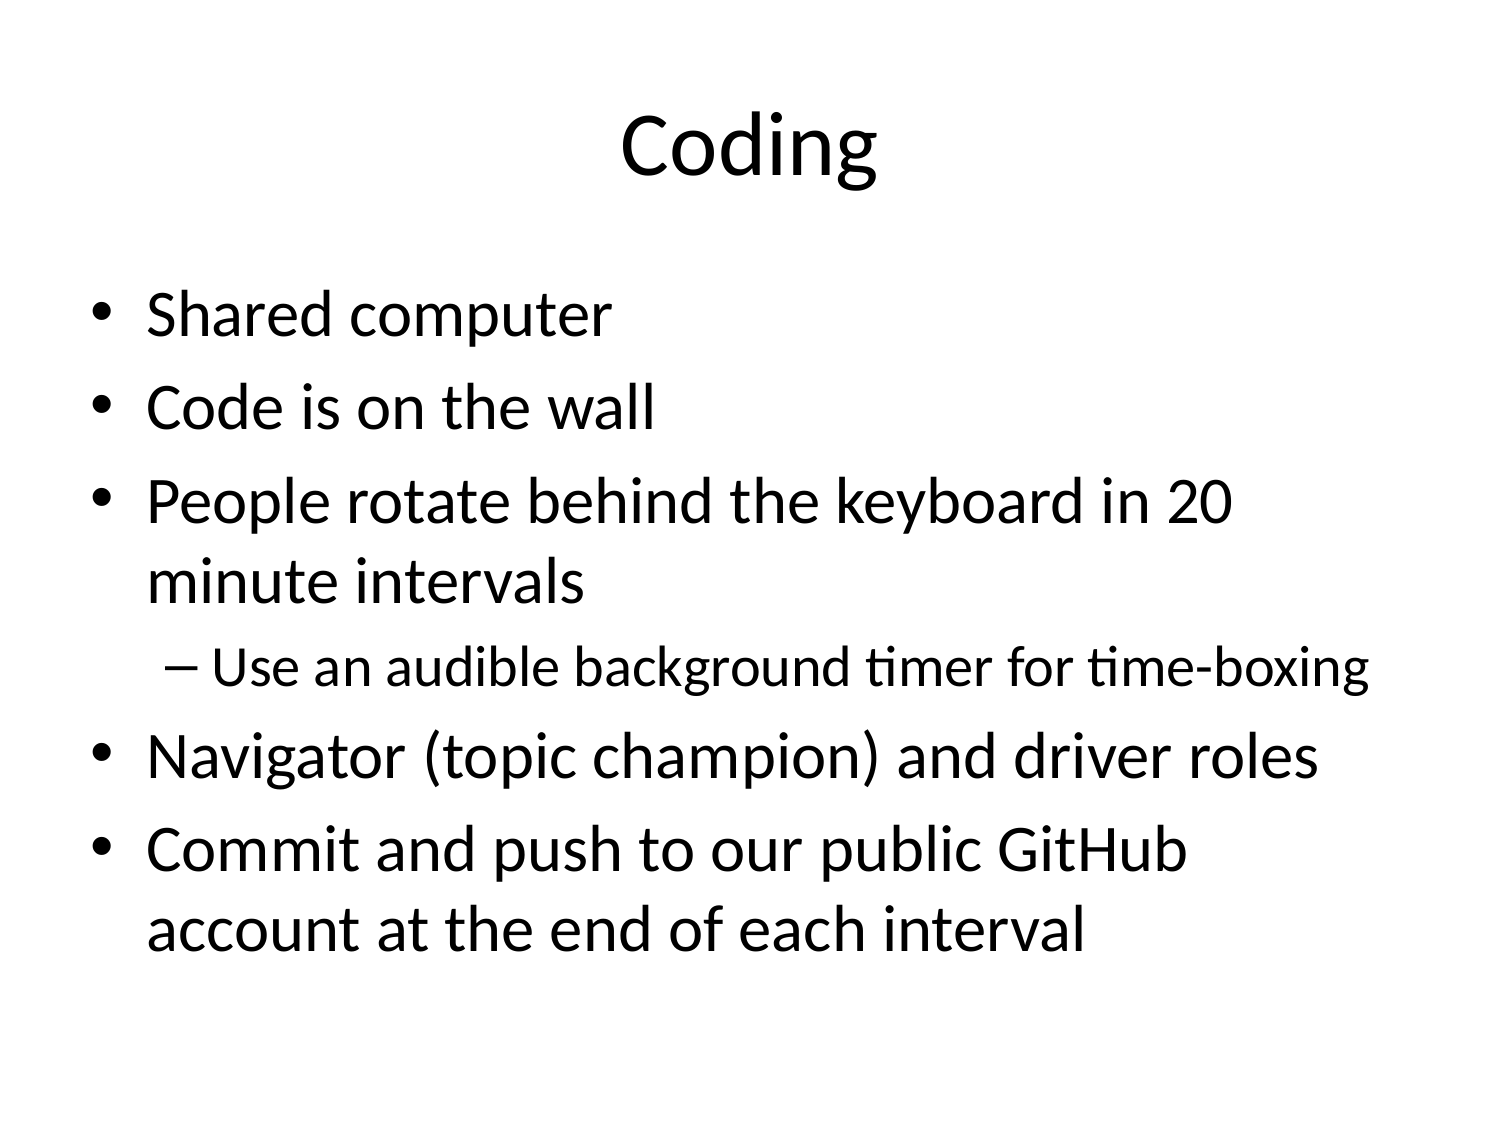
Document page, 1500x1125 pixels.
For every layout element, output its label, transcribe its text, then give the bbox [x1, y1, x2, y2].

title Coding [75, 45, 1425, 233]
list Shared computer Code is on the wall People rotate behind the keyboard in 20 minute intervals Use an audible background timer for time-boxing Navigator (topic champion) and driver roles Commit and push to our public GitHub account at the end of each interval [75, 262, 1425, 1005]
